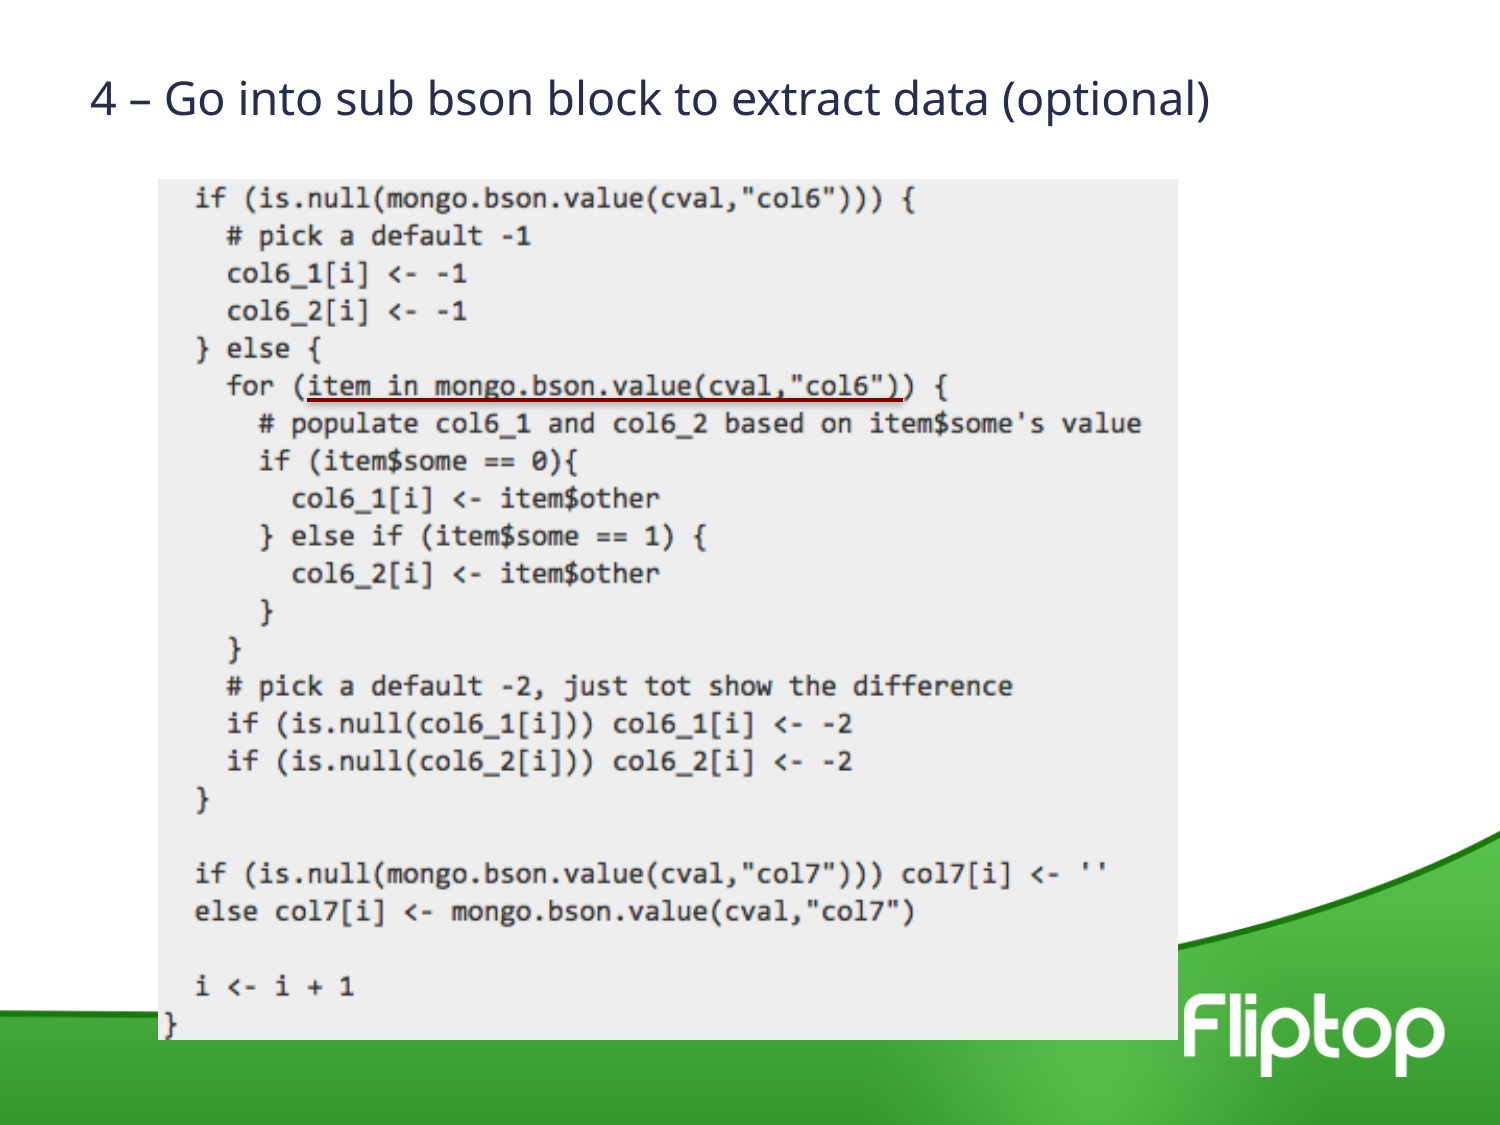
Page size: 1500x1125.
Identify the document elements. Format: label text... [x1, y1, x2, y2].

picture [0, 0, 1500, 1125]
title 4 – Go into sub bson block to extract data (optional) [75, 44, 1482, 150]
